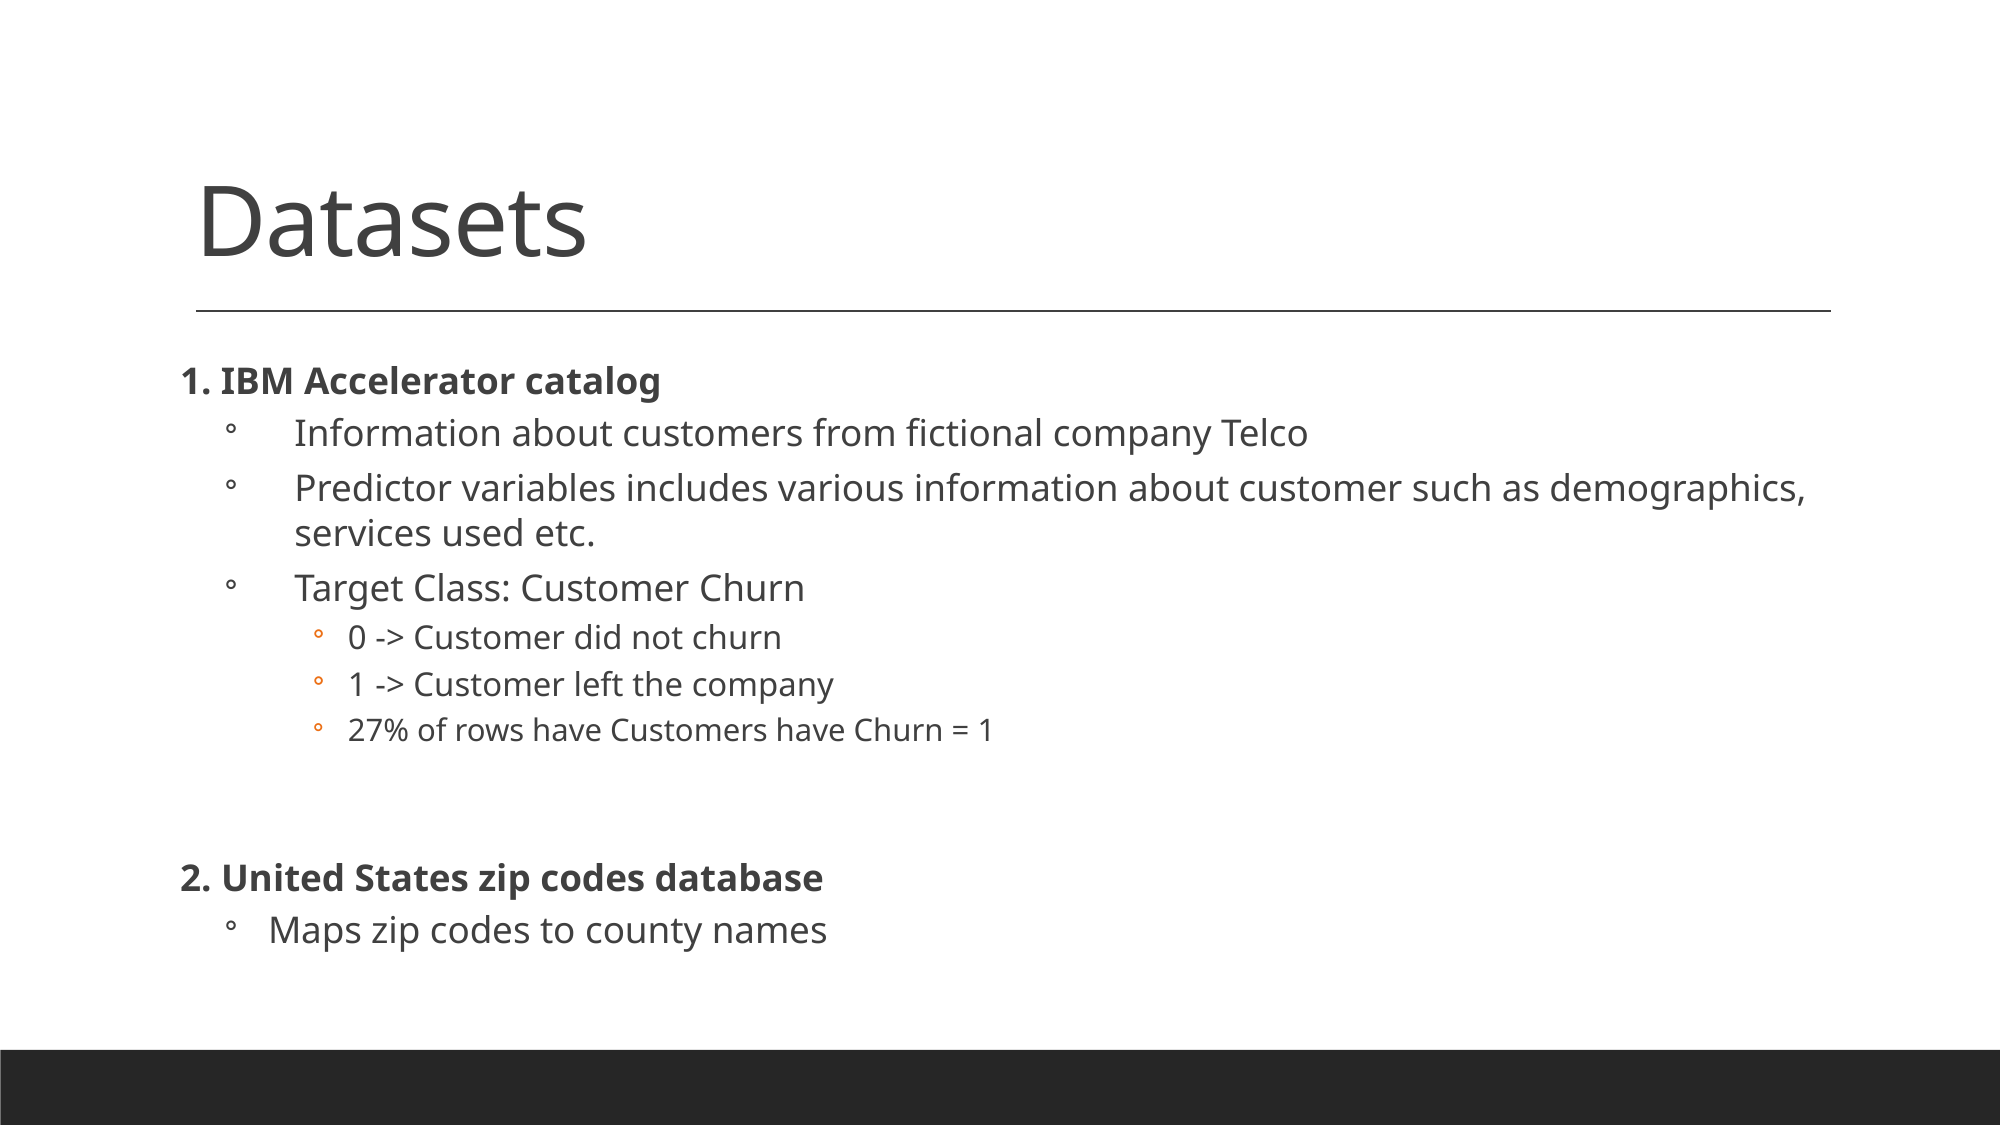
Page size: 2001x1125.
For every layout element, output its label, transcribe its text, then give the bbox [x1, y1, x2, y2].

list 1. IBM Accelerator catalog Information about customers from fictional company Telco Predictor variables includes various information about customer such as demographics, services used etc. Target Class: Customer Churn 0 -> Customer did not churn 1 -> Customer left the company 27% of rows have Customers have Churn = 1 2. United States zip codes database Maps zip codes to county names [180, 345, 1830, 963]
title Datasets [180, 47, 1830, 285]
